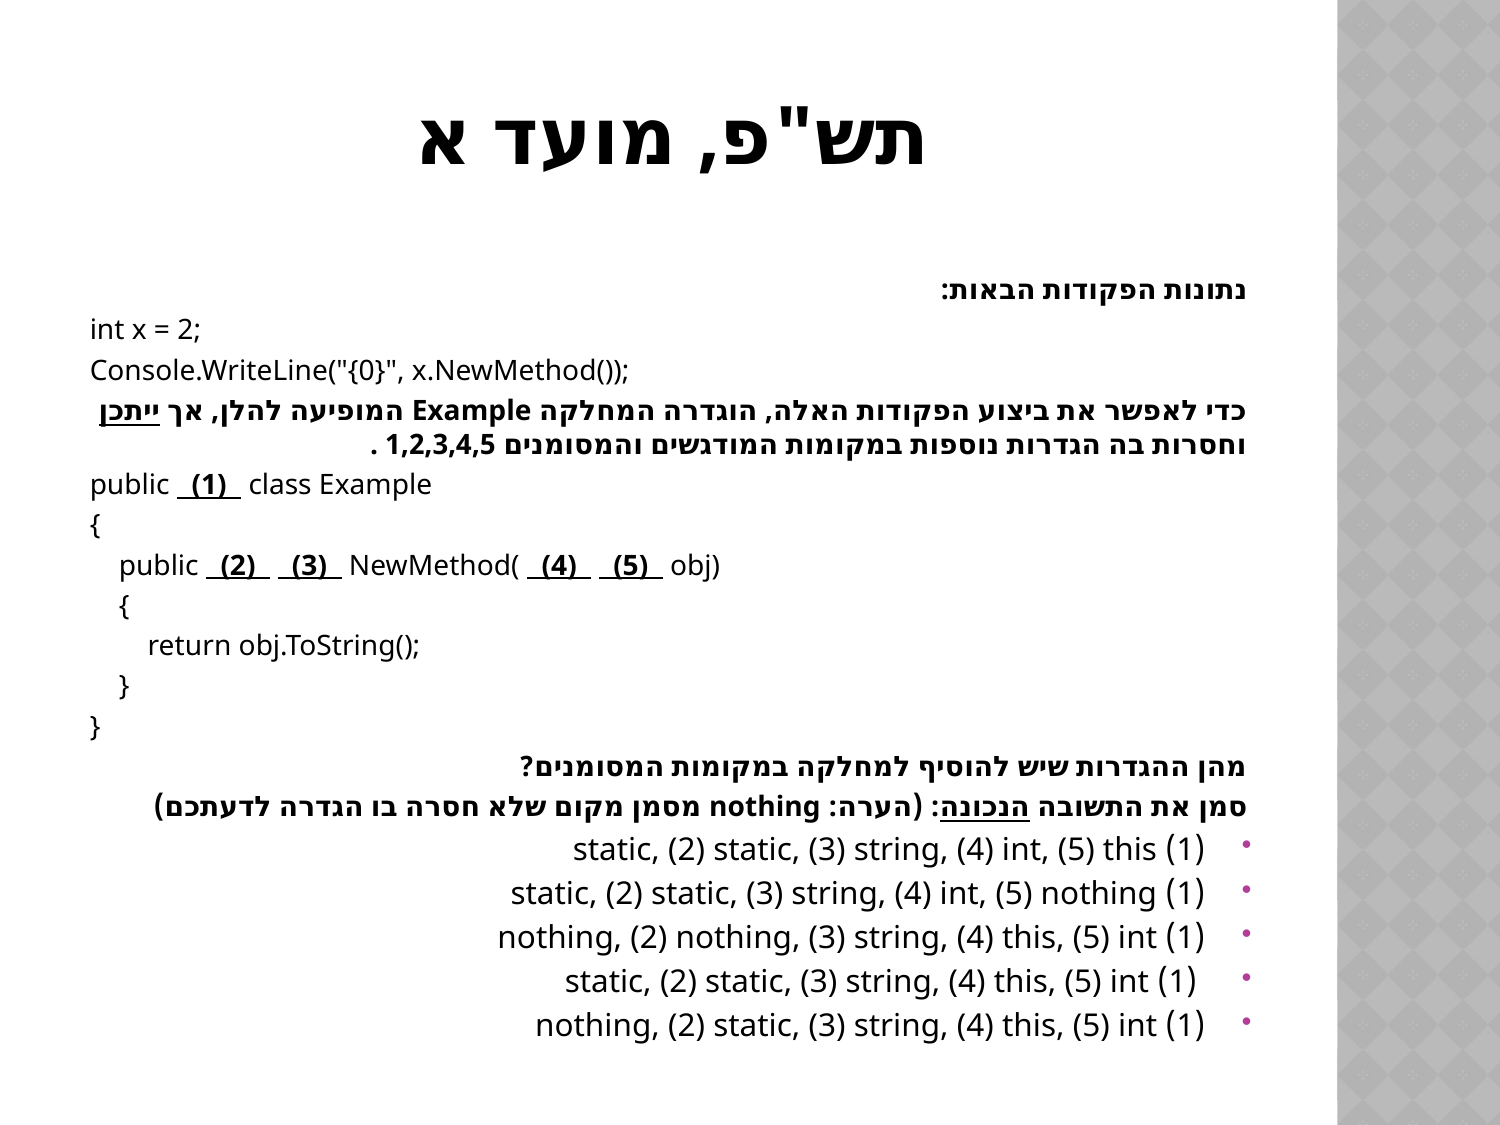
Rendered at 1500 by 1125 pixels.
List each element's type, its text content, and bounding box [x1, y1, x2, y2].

title תש"פ, מועד א [78, 54, 1266, 181]
list נתונות הפקודות הבאות: int x = 2; Console.WriteLine("{0}", x.NewMethod()); כדי לאפשר את ביצוע הפקודות האלה, הוגדרה המחלקה Example המופיעה להלן, אך ייתכן וחסרות בה הגדרות נוספות במקומות המודגשים והמסומנים 1,2,3,4,5 . public (1) class Example { public (2) (3) NewMethod( (4) (5) obj) { return obj.ToString(); } } מהן ההגדרות שיש להוסיף למחלקה במקומות המסומנים? סמן את התשובה הנכונה: (הערה: nothing מסמן מקום שלא חסרה בו הגדרה לדעתכם) (1) static, (2) static, (3) string, (4) int, (5) this (1) static, (2) static, (3) string, (4) int, (5) nothing (1) nothing, (2) nothing, (3) string, (4) this, (5) int (1) static, (2) static, (3) string, (4) this, (5) int (1) nothing, (2) static, (3) string, (4) this, (5) int [75, 264, 1263, 1059]
